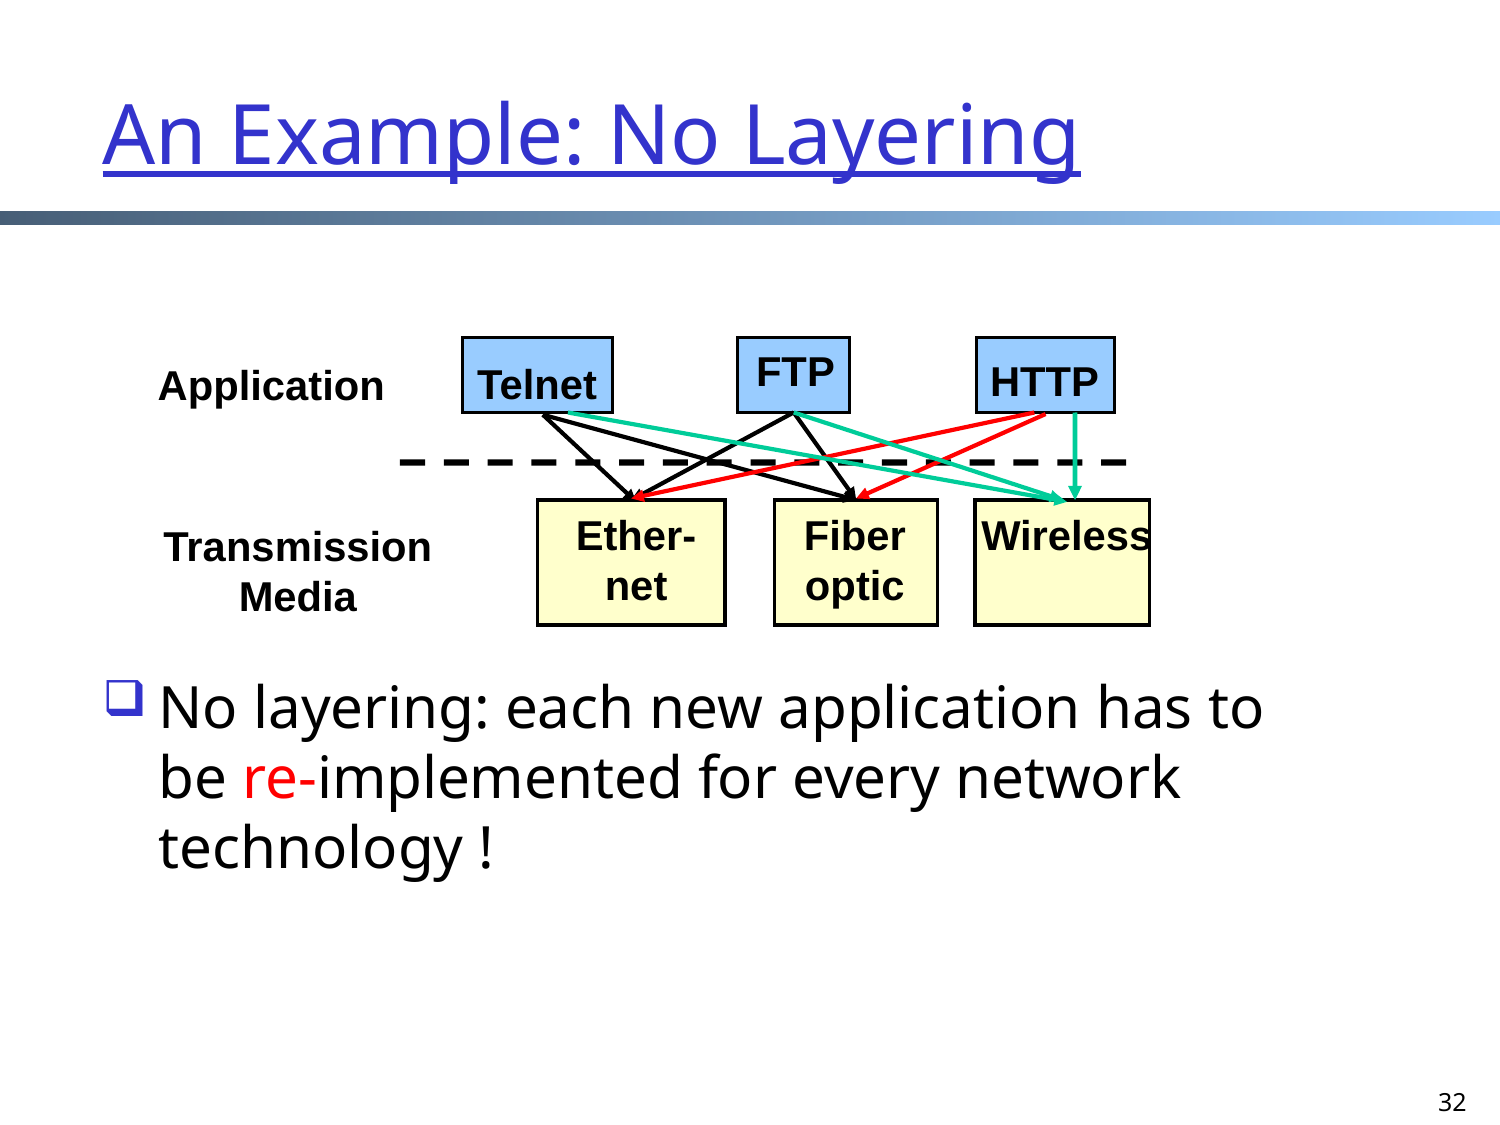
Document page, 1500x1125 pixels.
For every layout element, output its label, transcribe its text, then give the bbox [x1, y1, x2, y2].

text_box Transmission Media [148, 512, 448, 628]
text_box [567, 412, 1076, 503]
text_box Ether-net [547, 510, 725, 617]
text_box Application [142, 351, 400, 417]
text_box FTP [741, 337, 850, 403]
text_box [974, 337, 1115, 413]
slide_number 32 [1406, 1078, 1482, 1125]
list No layering: each new application has to be re-implemented for every network technology ! [87, 662, 1363, 1025]
title An Example: No Layering [87, 37, 1363, 225]
text_box [737, 337, 850, 409]
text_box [542, 414, 563, 499]
text_box [537, 505, 725, 625]
text_box Telnet [462, 350, 624, 415]
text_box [966, 499, 1168, 626]
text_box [1424, 212, 1428, 224]
text_box [774, 511, 938, 625]
text_box Fiber optic [784, 511, 925, 617]
text_box [462, 337, 613, 350]
